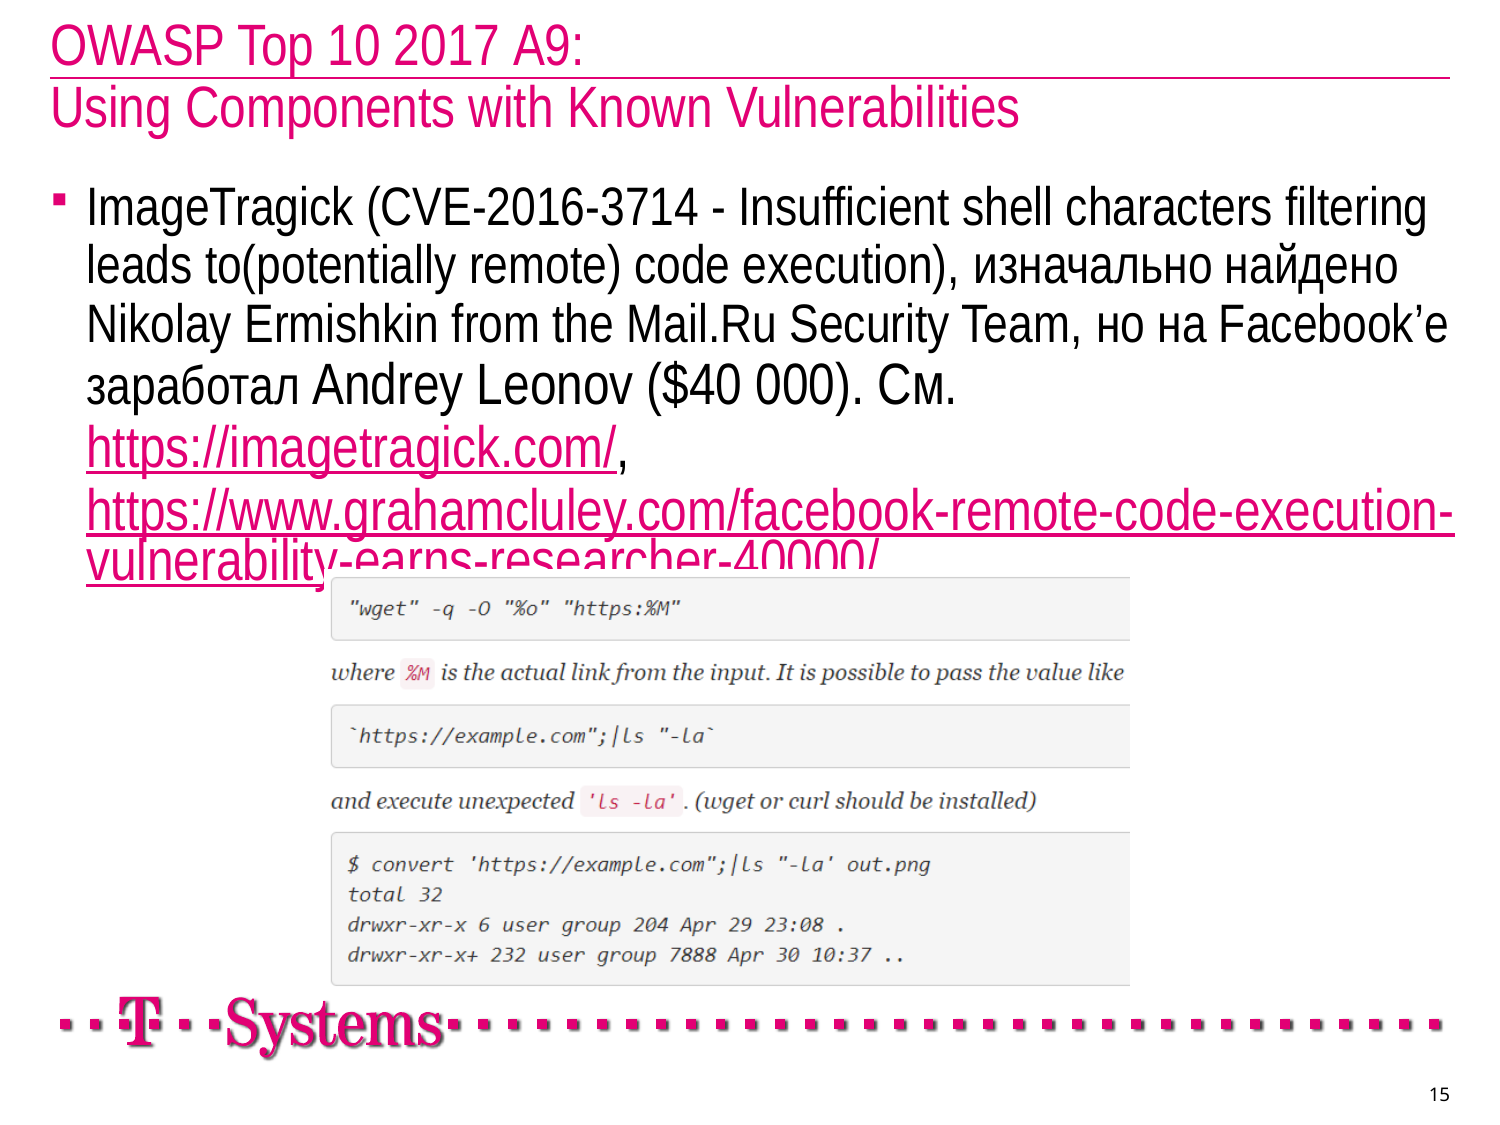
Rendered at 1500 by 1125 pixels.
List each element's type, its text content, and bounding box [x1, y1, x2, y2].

list ImageTragick (CVE-2016-3714 - Insufficient shell characters filtering leads to(potentially remote) code execution), изначально найдено Nikolay Ermishkin from the Mail.Ru Security Team, но на Facebook’е заработал Andrey Leonov ($40 000). См. https://imagetragick.com/,https://www.grahamcluley.com/facebook-remote-code-execution-vulnerability-earns-researcher-40000/ [49, 148, 1459, 976]
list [324, 569, 1131, 993]
text_box 15 [1361, 1083, 1451, 1107]
title OWASP Top 10 2017 A9: Using Components with Known Vulnerabilities [50, 14, 1450, 91]
text_box [53, 550, 1010, 941]
